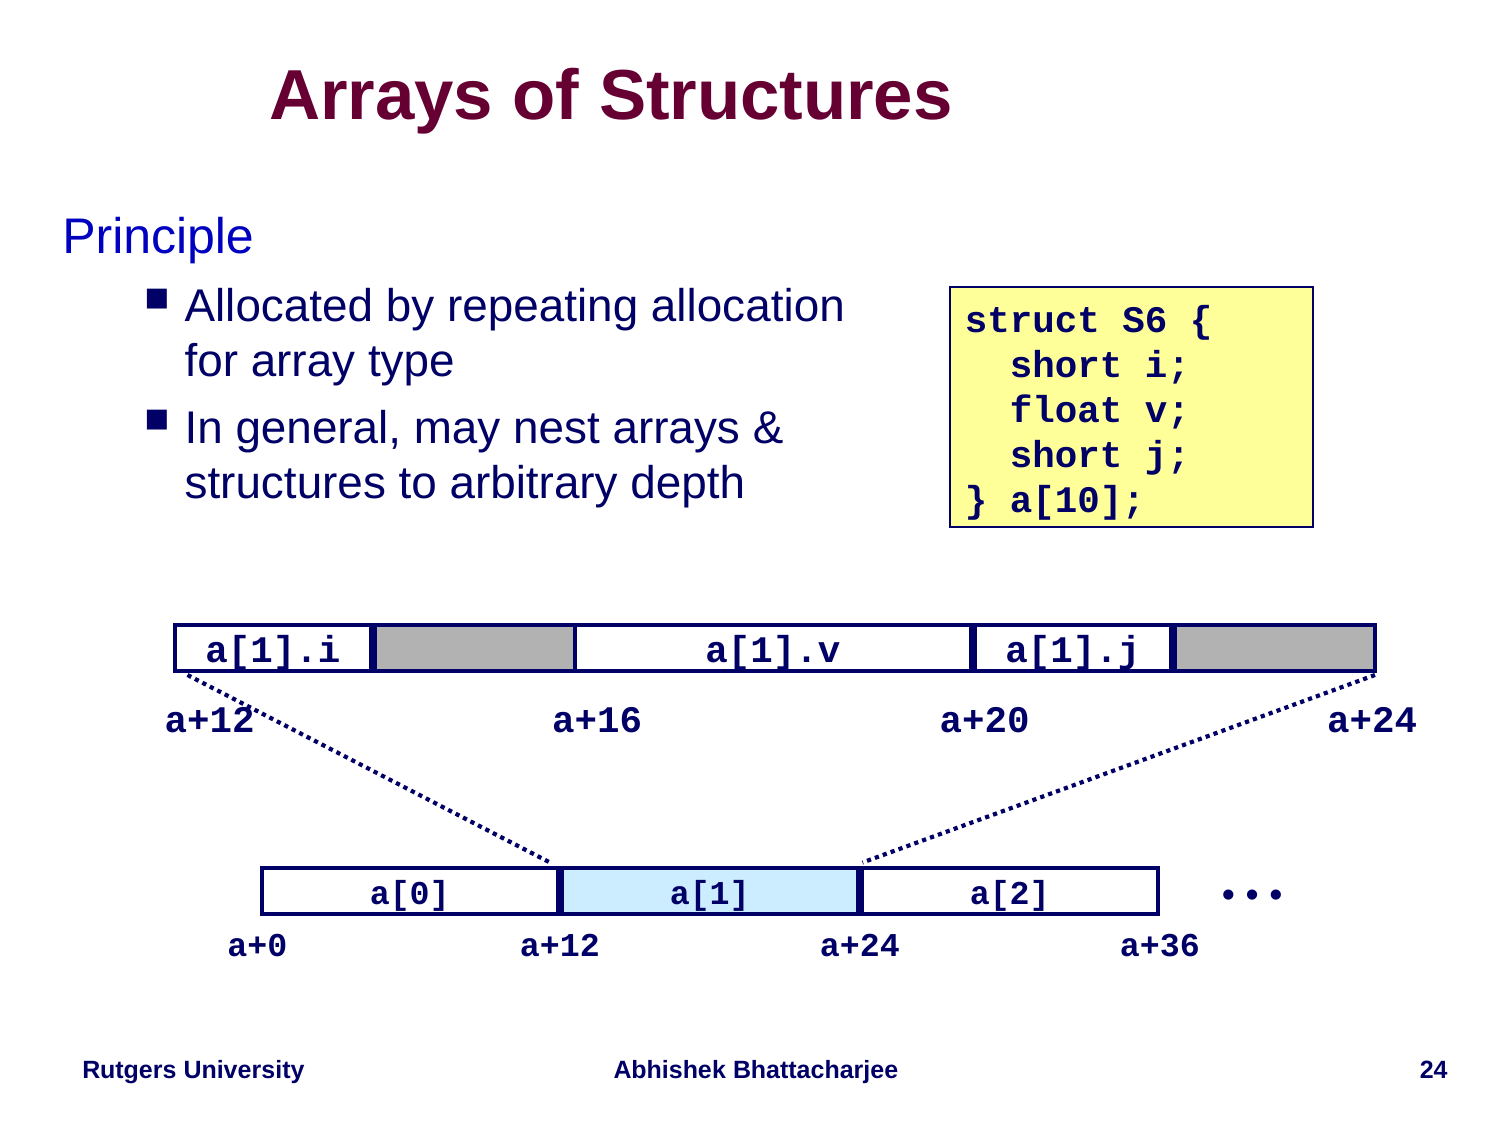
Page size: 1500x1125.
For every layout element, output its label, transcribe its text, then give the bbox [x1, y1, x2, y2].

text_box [174, 624, 1376, 671]
list Principle Allocated by repeating allocation for array type In general, may nest arrays & structures to arbitrary depth [47, 199, 918, 1058]
title Arrays of Structures [74, 49, 1148, 145]
text_box a+20 [924, 687, 1045, 747]
text_box a+16 [537, 687, 657, 747]
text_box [212, 862, 1298, 971]
text_box struct S6 { short i; float v; short j; } a[10]; [949, 287, 1314, 527]
text_box a+24 [1312, 687, 1432, 747]
text_box a+12 [149, 687, 270, 747]
